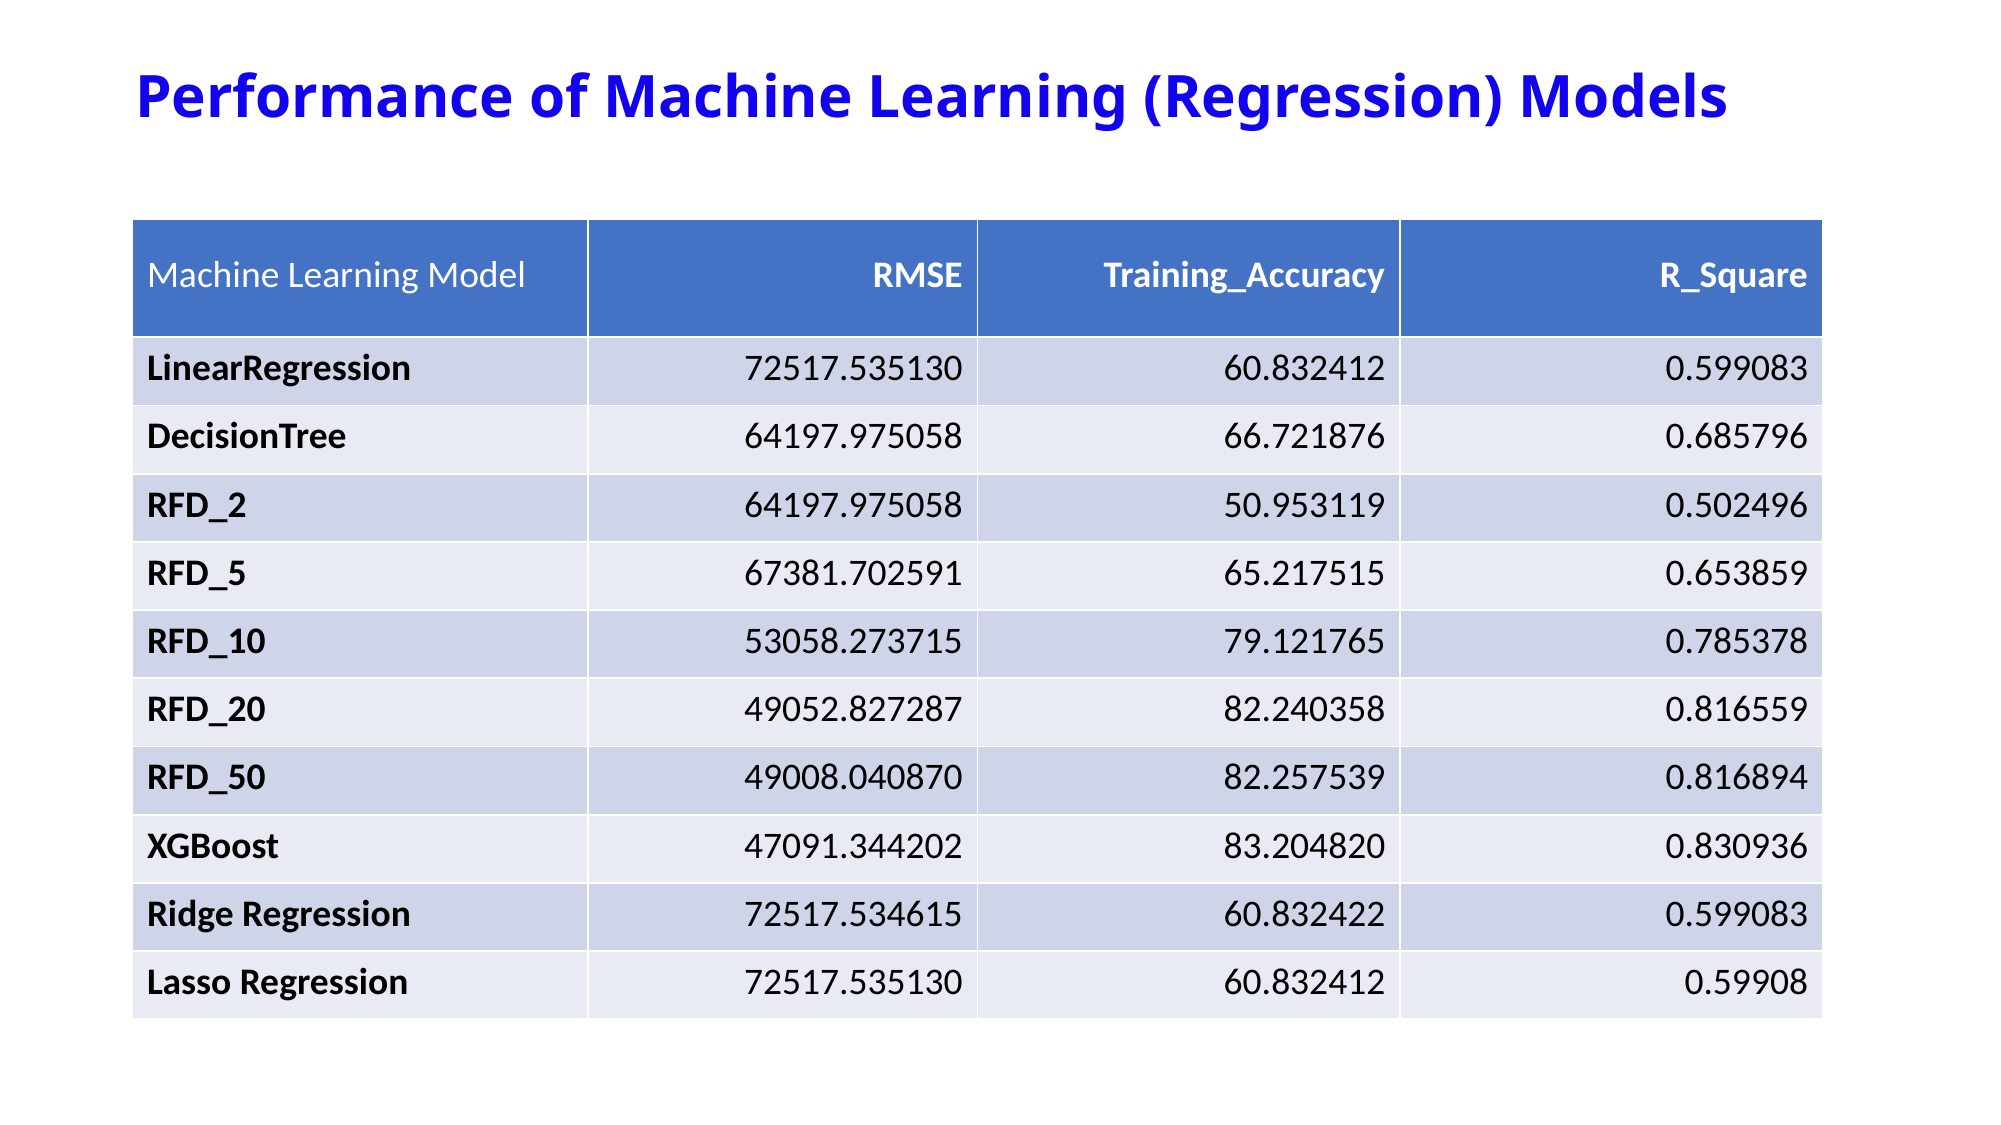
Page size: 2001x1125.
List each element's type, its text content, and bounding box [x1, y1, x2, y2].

table_cell Ridge Regression [133, 884, 587, 950]
table_cell 64197.975058 [589, 406, 977, 473]
text_box Performance of Machine Learning (Regression) Models [120, 59, 1863, 193]
table_cell 67381.702591 [589, 543, 977, 609]
table_cell 49008.040870 [589, 747, 977, 814]
table_header R_Square [1401, 220, 1822, 336]
table_cell RFD_5 [133, 543, 587, 609]
table_cell LinearRegression [133, 338, 587, 405]
table_header RMSE [589, 220, 977, 336]
table_cell 82.240358 [978, 679, 1399, 746]
table_cell 0.816559 [1401, 679, 1822, 746]
table_cell 60.832422 [978, 884, 1399, 950]
table_cell DecisionTree [133, 406, 587, 473]
table_cell XGBoost [133, 816, 587, 882]
table_cell 0.830936 [1401, 816, 1822, 882]
table_cell 0.502496 [1401, 475, 1822, 541]
table_cell 0.785378 [1401, 611, 1822, 677]
table_cell 65.217515 [978, 543, 1399, 609]
table_cell 60.832412 [978, 952, 1399, 1018]
table_cell RFD_10 [133, 611, 587, 677]
table_cell 64197.975058 [589, 475, 977, 541]
table_cell 49052.827287 [589, 679, 977, 746]
table_cell 72517.534615 [589, 884, 977, 950]
table_cell RFD_20 [133, 679, 587, 746]
table_cell 0.599083 [1401, 884, 1822, 950]
table_cell 60.832412 [978, 338, 1399, 405]
table_cell RFD_2 [133, 475, 587, 541]
table_cell 79.121765 [978, 611, 1399, 677]
table_cell 50.953119 [978, 475, 1399, 541]
table_cell 53058.273715 [589, 611, 977, 677]
table_cell 82.257539 [978, 747, 1399, 814]
table_cell 0.816894 [1401, 747, 1822, 814]
table_cell Lasso Regression [133, 952, 587, 1018]
table_cell 72517.535130 [589, 952, 977, 1018]
table_cell RFD_50 [133, 747, 587, 814]
table_cell 0.599083 [1401, 338, 1822, 405]
table_header Training_Accuracy [978, 220, 1399, 336]
table_cell 47091.344202 [589, 816, 977, 882]
table_cell 66.721876 [978, 406, 1399, 473]
table_header Machine Learning Model [133, 220, 587, 336]
table_cell 0.685796 [1401, 406, 1822, 473]
table_cell 0.59908 [1401, 952, 1822, 1018]
table_cell 72517.535130 [589, 338, 977, 405]
table_cell 83.204820 [978, 816, 1399, 882]
table_cell 0.653859 [1401, 543, 1822, 609]
